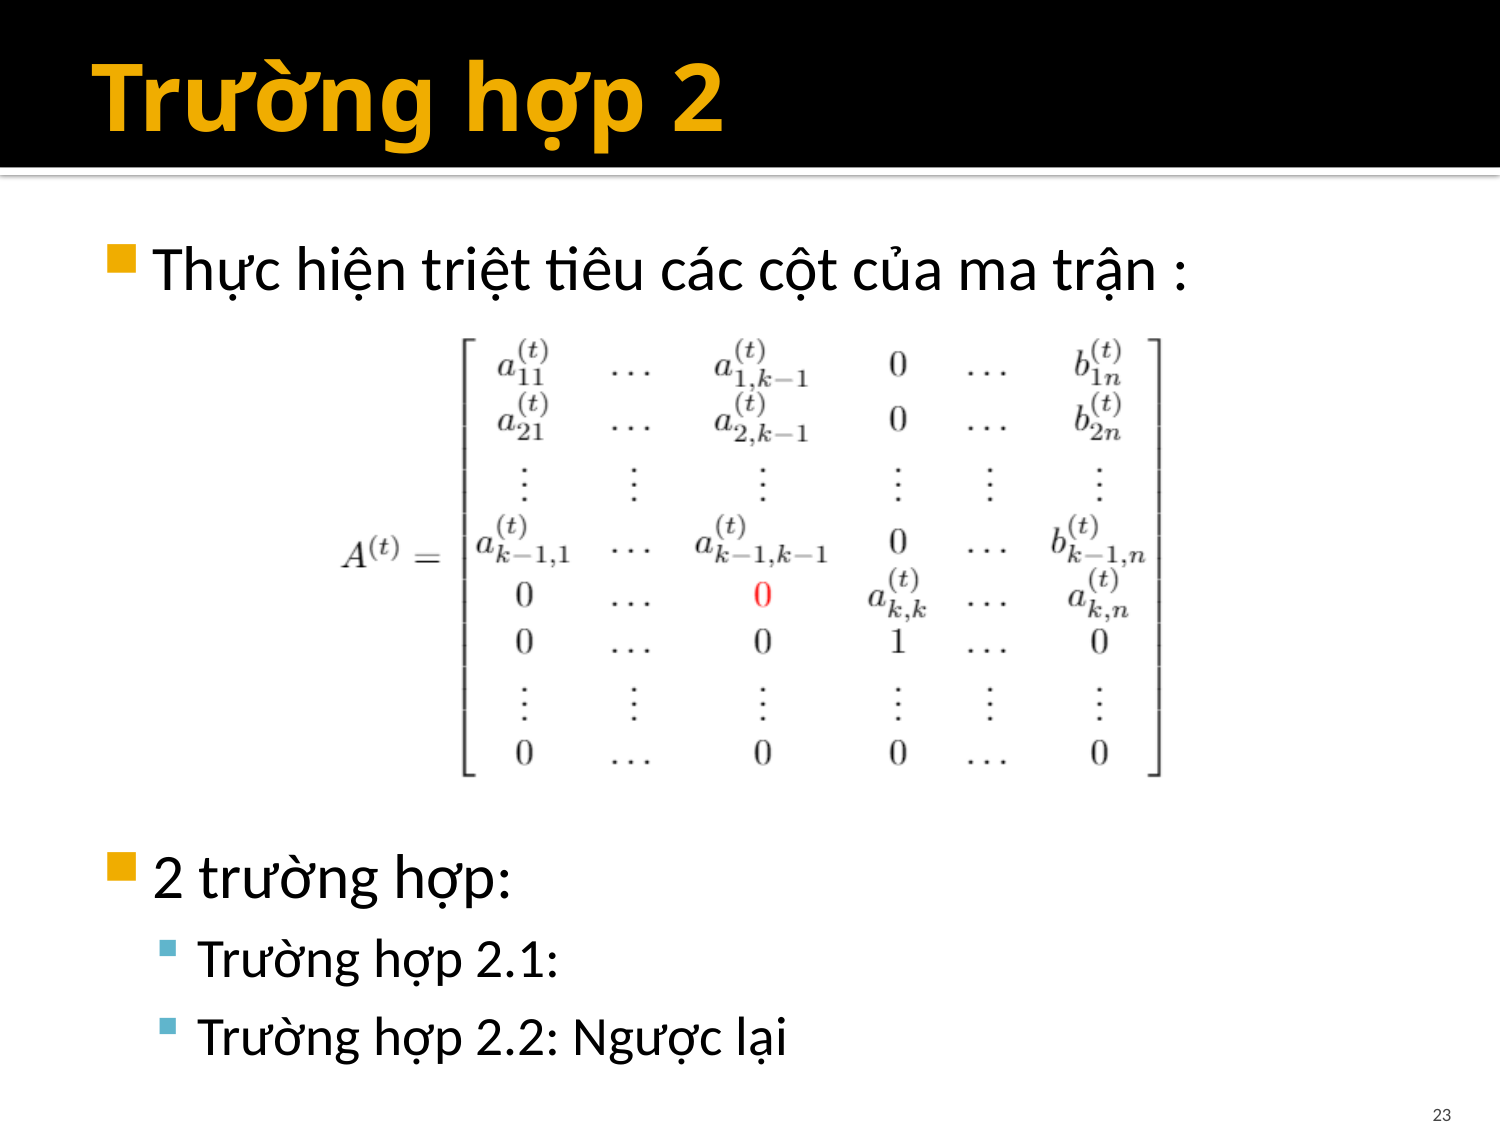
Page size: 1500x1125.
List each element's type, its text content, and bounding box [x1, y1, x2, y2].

slide_number 23 [1345, 1080, 1467, 1125]
title Trường hợp 2 [75, 12, 1425, 175]
picture [312, 337, 1178, 795]
